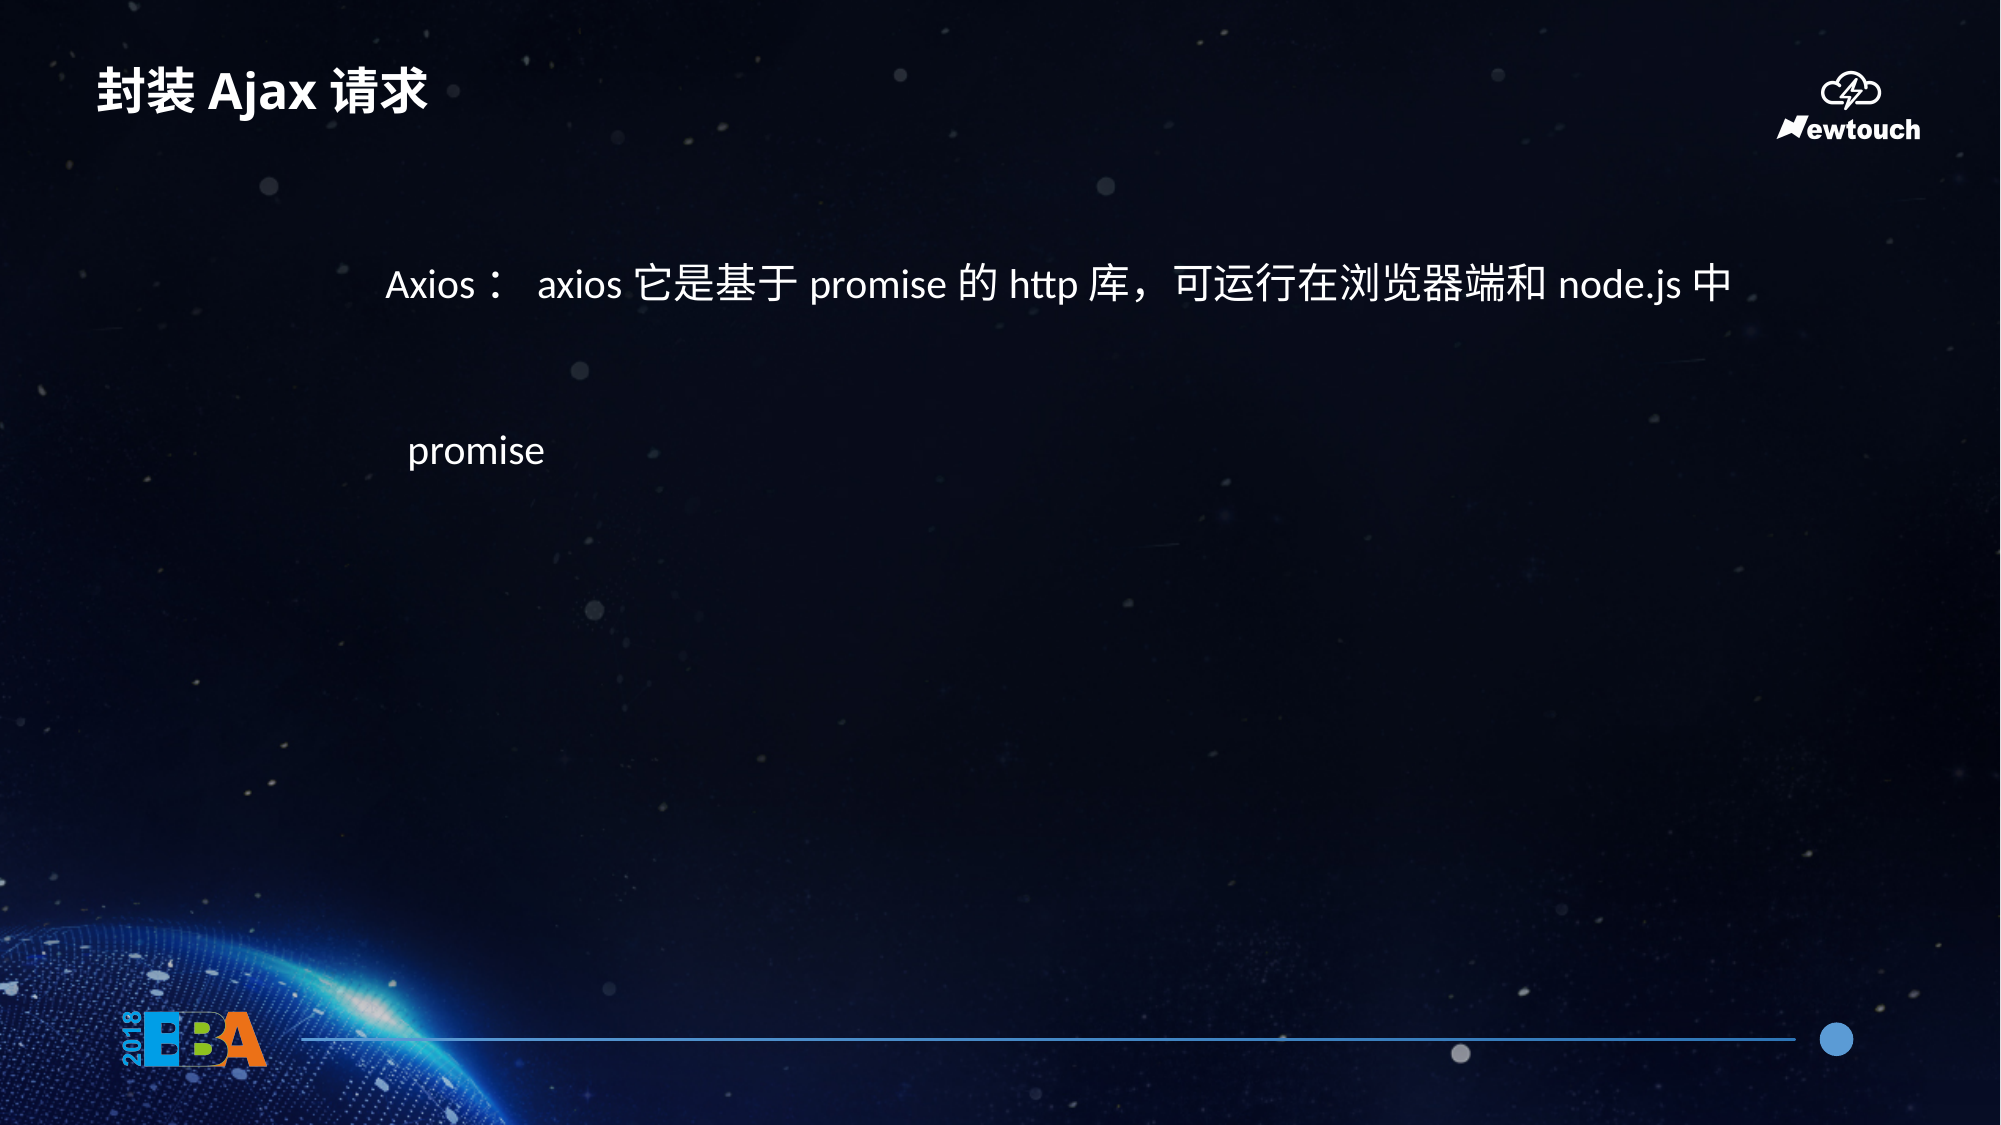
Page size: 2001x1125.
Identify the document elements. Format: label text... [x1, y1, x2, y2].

text_box promise [392, 415, 561, 481]
picture [0, 0, 2001, 1125]
text_box 封装Ajax请求 [82, 52, 445, 127]
text_box Axios：axios它是基于promise的http库，可运行在浏览器端和node.js中 [370, 249, 1748, 315]
